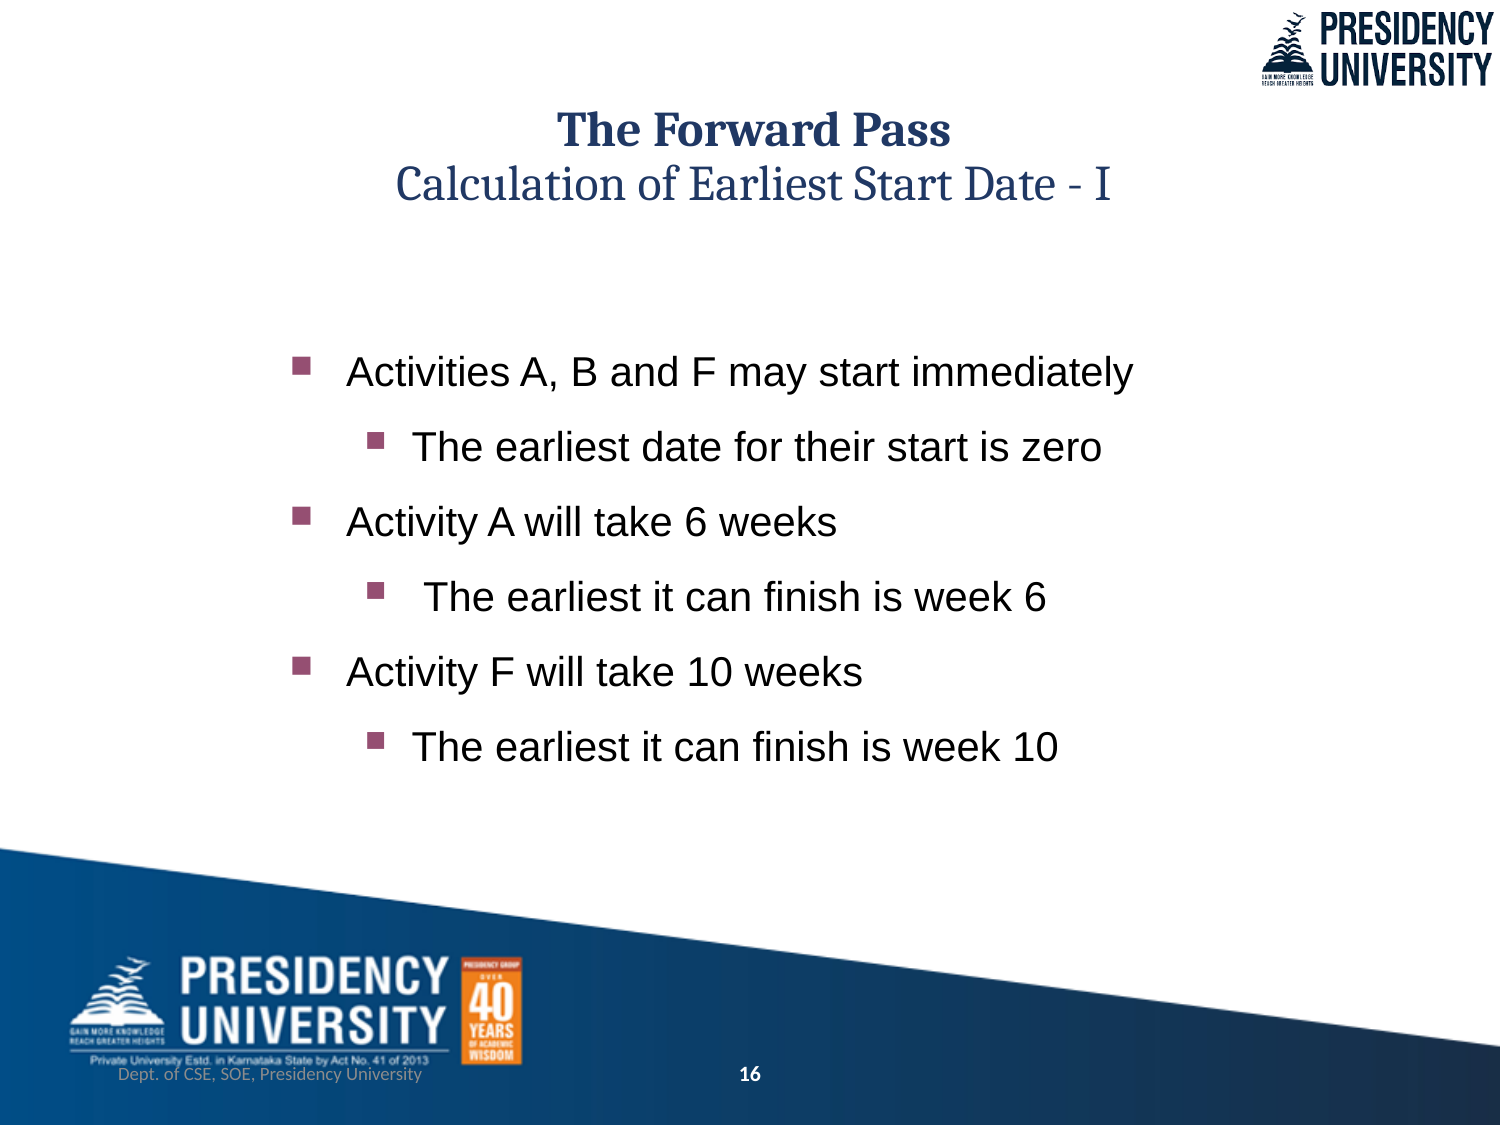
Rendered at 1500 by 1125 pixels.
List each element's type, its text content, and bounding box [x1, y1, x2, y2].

text_box Activities A, B and F may start immediately The earliest date for their start is zero Activity A will take 6 weeks The earliest it can finish is week 6 Activity F will take 10 weeks The earliest it can finish is week 10 [274, 312, 1413, 438]
picture [1254, 0, 1500, 96]
title The Forward Pass Calculation of Earliest Start Date - I [349, 99, 1160, 296]
slide_number 16 [496, 1042, 1004, 1103]
footer Dept. of CSE, SOE, Presidency University [103, 1042, 441, 1103]
picture [0, 845, 1500, 1125]
